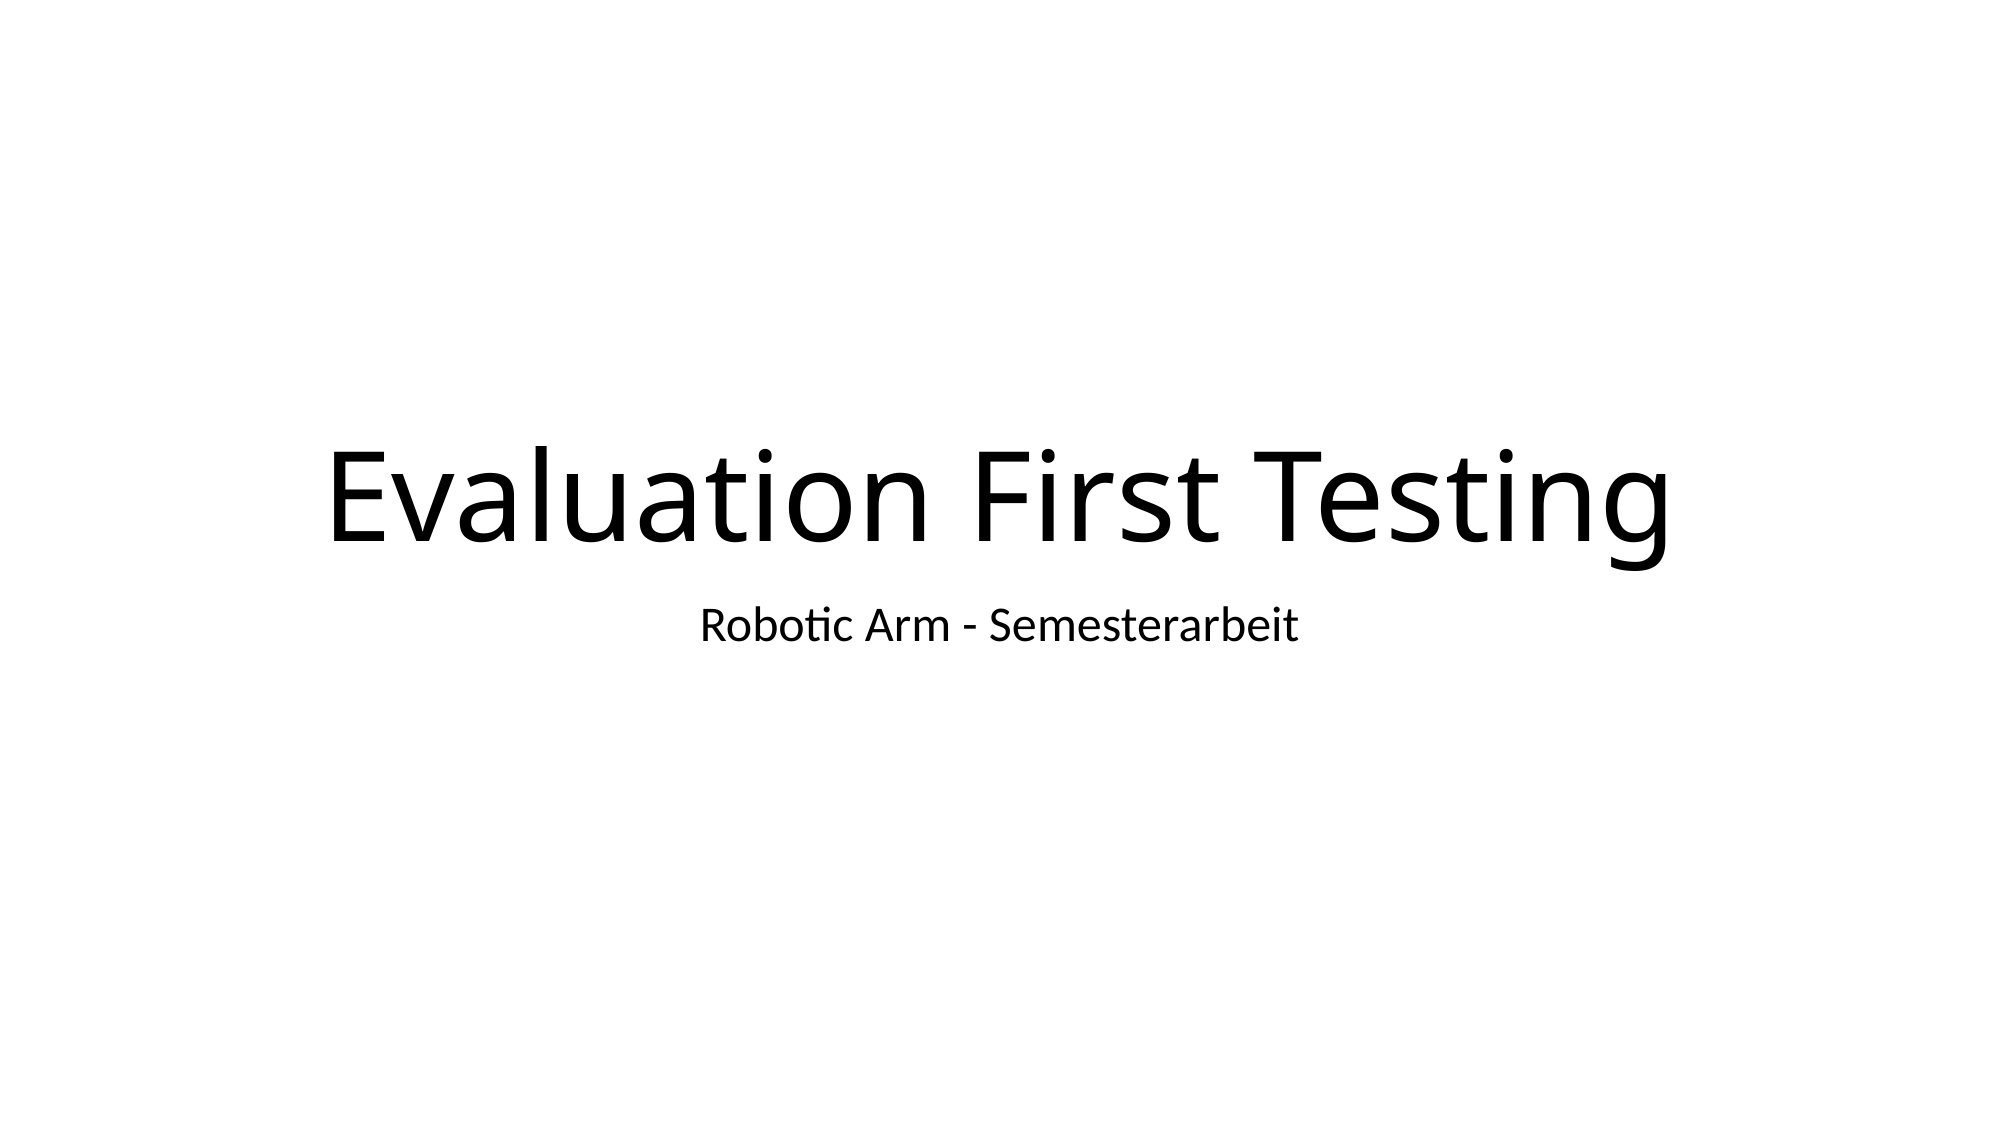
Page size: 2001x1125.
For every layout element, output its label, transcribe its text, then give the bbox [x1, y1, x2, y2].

subtitle Robotic Arm - Semesterarbeit [249, 590, 1750, 863]
title Evaluation First Testing [249, 184, 1750, 576]
